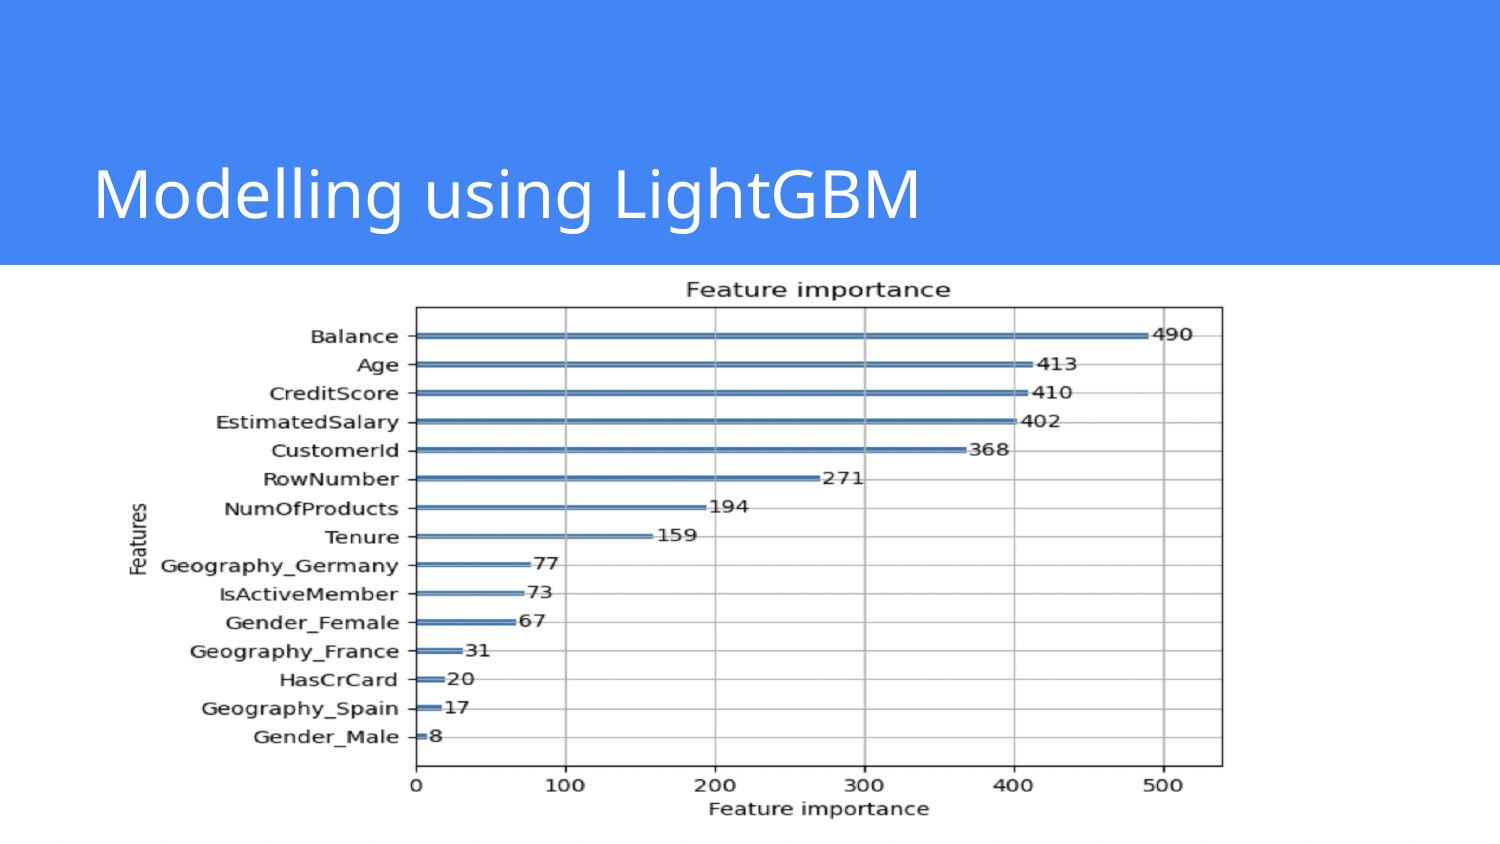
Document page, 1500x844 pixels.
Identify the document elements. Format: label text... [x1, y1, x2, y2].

title Modelling using LightGBM [77, 121, 1427, 248]
picture [0, 265, 1500, 844]
